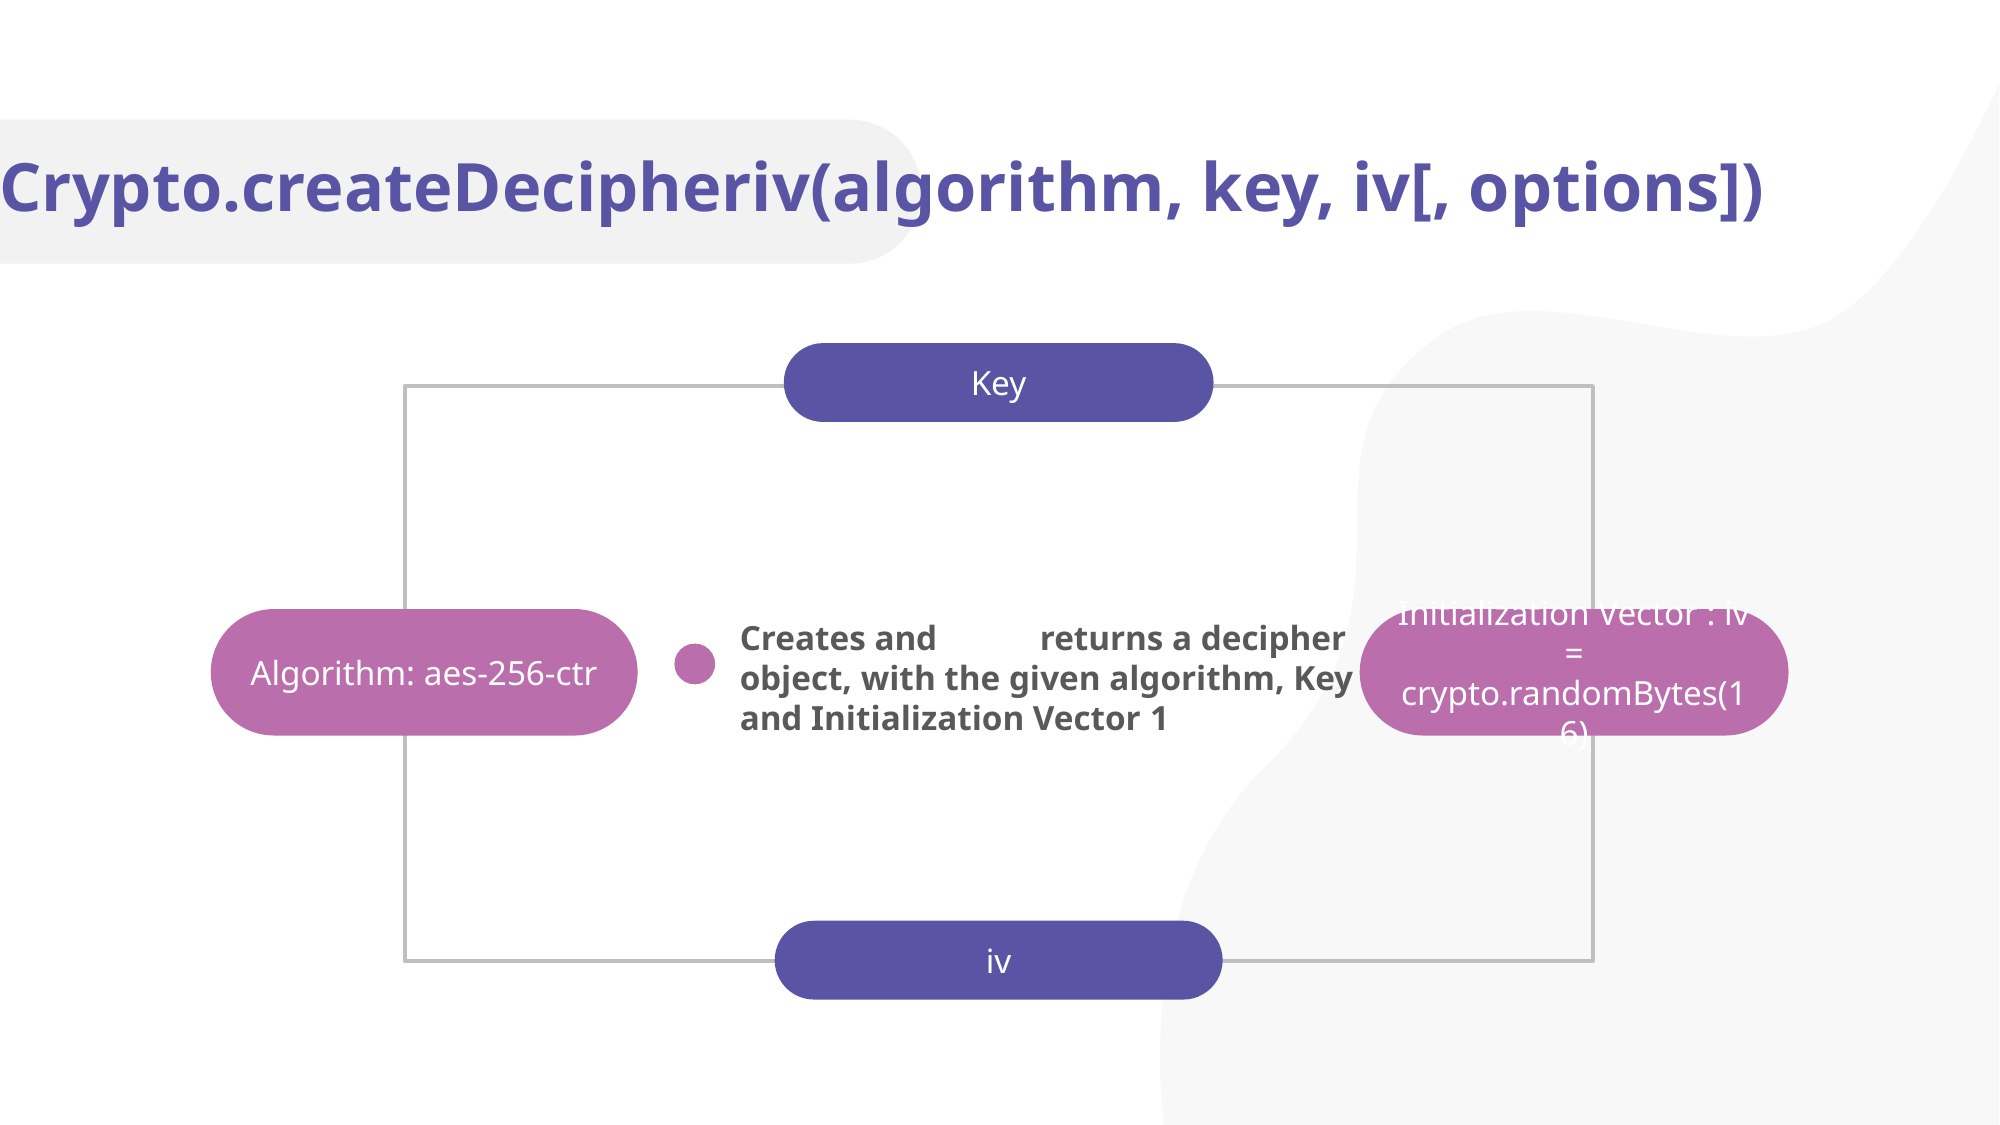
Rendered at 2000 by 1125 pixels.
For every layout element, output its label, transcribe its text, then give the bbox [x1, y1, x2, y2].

text_box Key [781, 341, 1216, 425]
text_box Algorithm: aes-256-ctr [208, 606, 640, 738]
text_box iv [772, 918, 1225, 1002]
text_box [672, 641, 718, 687]
text_box Initialization Vector : iv = crypto.randomBytes(16) [1378, 606, 1791, 738]
list Crypto.createDecipheriv(algorithm, key, iv[, options]) [0, 113, 1827, 256]
text_box [403, 384, 1595, 963]
text_box Creates and returns a decipher object, with the given algorithm, Key and Initialization Vector 1 [739, 617, 1378, 738]
